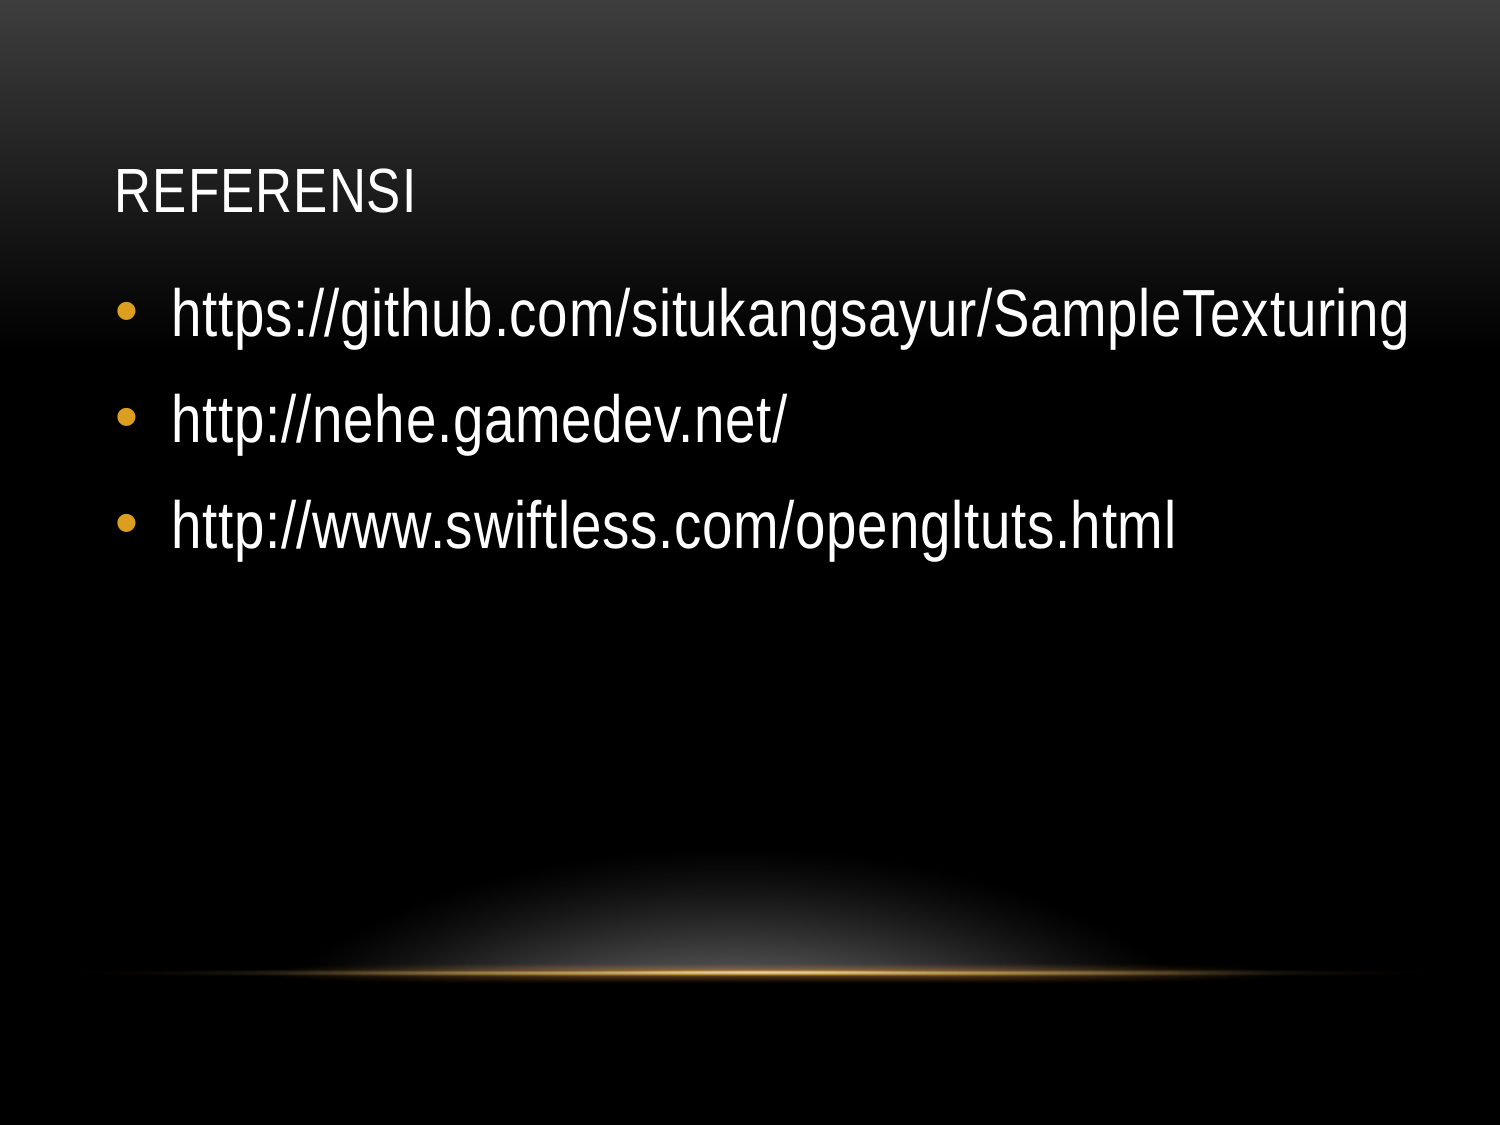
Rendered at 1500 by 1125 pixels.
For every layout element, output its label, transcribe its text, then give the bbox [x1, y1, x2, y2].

picture [0, 0, 1500, 1125]
list https://github.com/situkangsayur/SampleTexturing http://nehe.gamedev.net/ http://www.swiftless.com/opengltuts.html [99, 262, 1436, 938]
title referensi [99, 45, 1400, 233]
